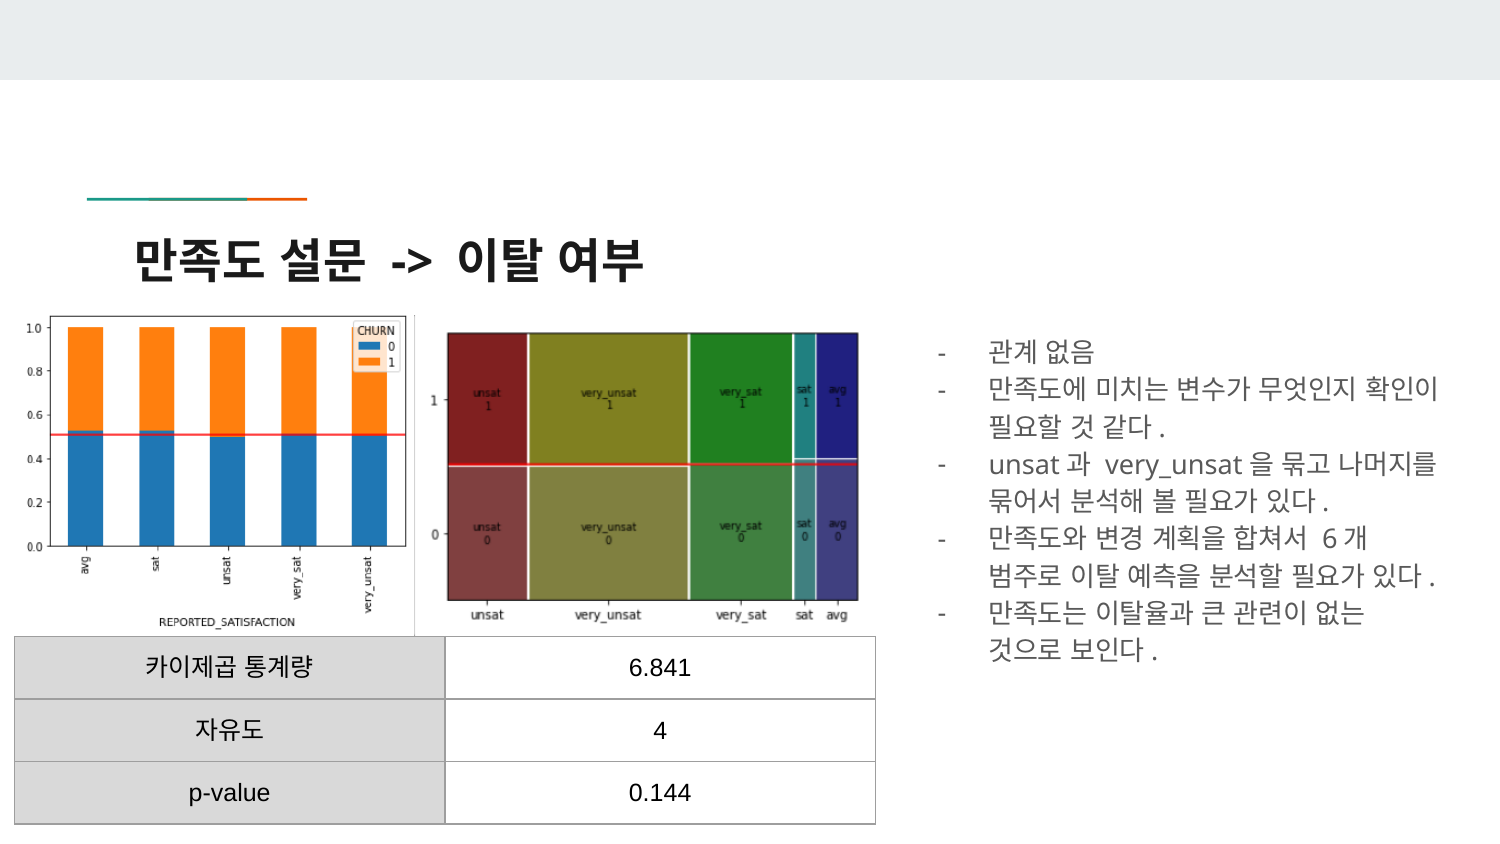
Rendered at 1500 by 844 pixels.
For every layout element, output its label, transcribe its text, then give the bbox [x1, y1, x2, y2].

title 만족도 설문 -> 이탈 여부 [119, 216, 1381, 305]
picture [14, 303, 876, 637]
table_header 6.841 [446, 644, 875, 698]
table_cell p-value [15, 762, 444, 823]
table_cell 자유도 [15, 700, 444, 761]
table_header 카이제곱 통계량 [15, 644, 444, 698]
table_cell 4 [446, 700, 875, 761]
table_cell 0.144 [446, 762, 875, 823]
list 관계 없음 만족도에 미치는 변수가 무엇인지 확인이 필요할 것 같다. unsat과 very_unsat을 묶고 나머지를 묶어서 분석해 볼 필요가 있다. 만족도와 변경 계획을 합쳐서 6개 범주로 이탈 예측을 분석할 필요가 있다. 만족도는 이탈율과 큰 관련이 없는 것으로 보인다. [898, 316, 1456, 808]
